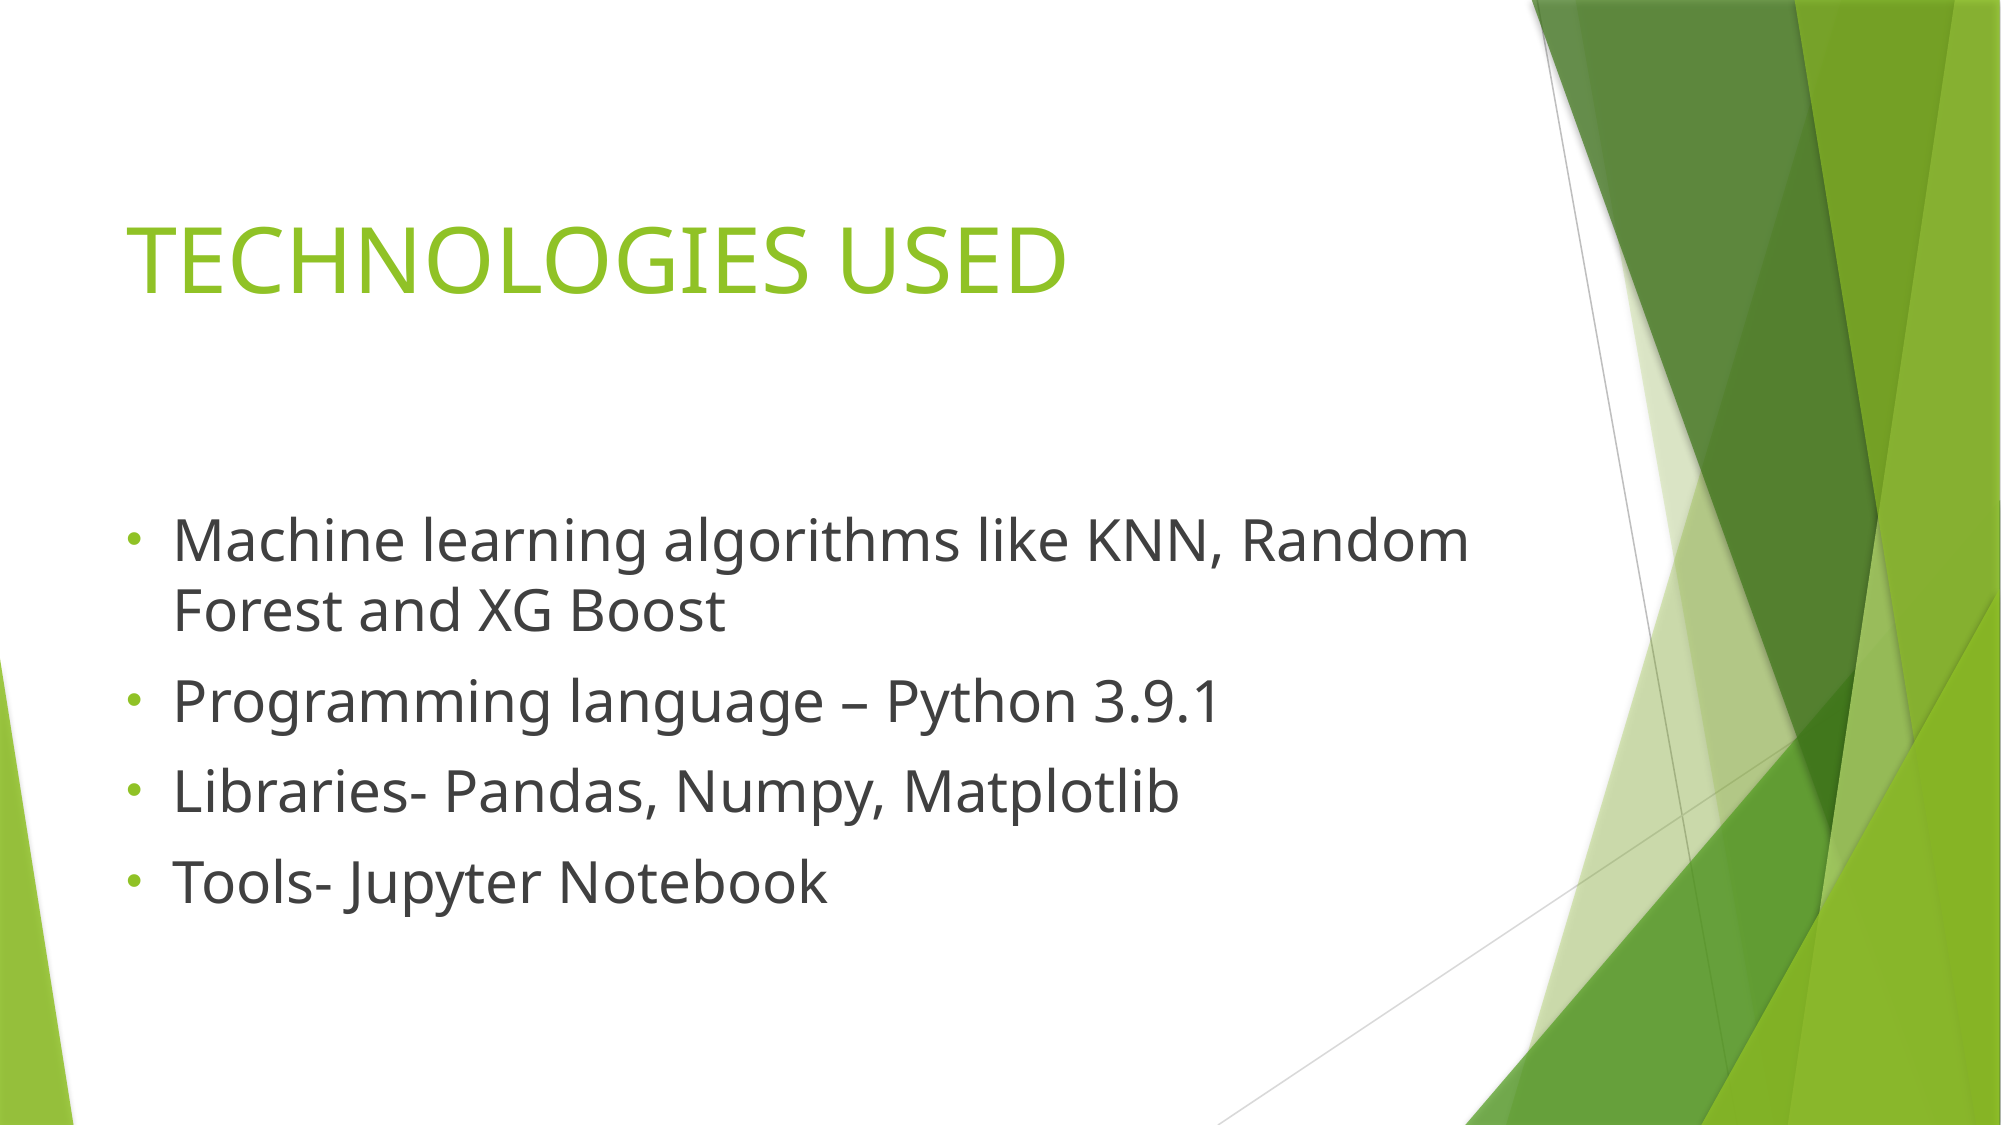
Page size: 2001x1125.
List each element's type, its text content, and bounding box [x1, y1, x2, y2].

list Machine learning algorithms like KNN, Random Forest and XG Boost Programming language – Python 3.9.1 Libraries- Pandas, Numpy, Matplotlib Tools- Jupyter Notebook [111, 427, 1522, 992]
title TECHNOLOGIES USED [111, 99, 1522, 414]
